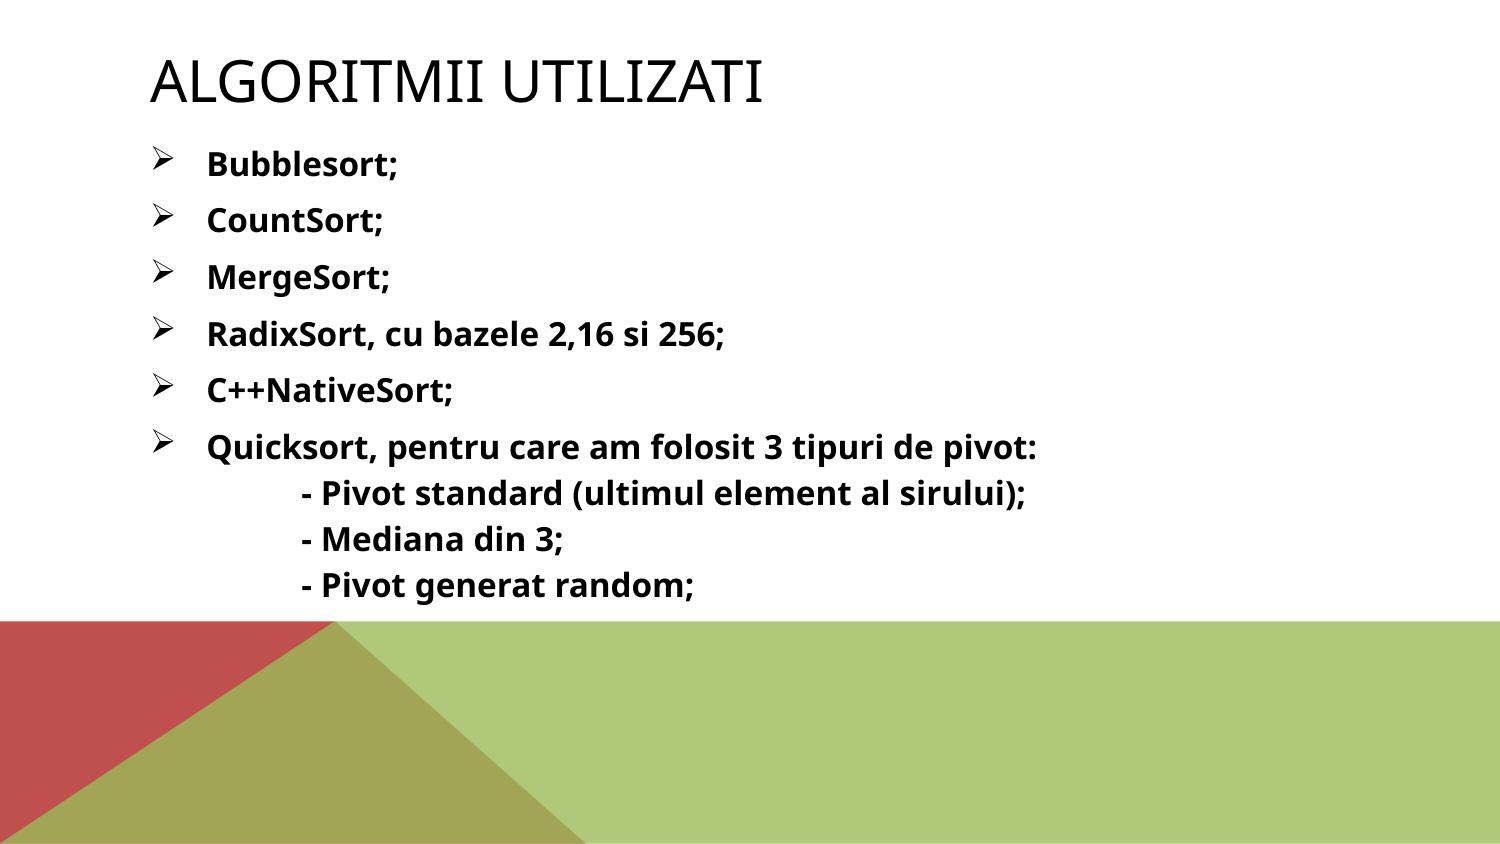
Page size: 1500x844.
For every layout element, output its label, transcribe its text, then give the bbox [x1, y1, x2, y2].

list Bubblesort; CountSort; MergeSort; RadixSort, cu bazele 2,16 si 256; C++NativeSort; Quicksort, pentru care am folosit 3 tipuri de pivot: - Pivot standard (ultimul element al sirului); - Mediana din 3; - Pivot generat random; [135, 135, 1369, 640]
title Algoritmii utilizati [135, 45, 1369, 113]
